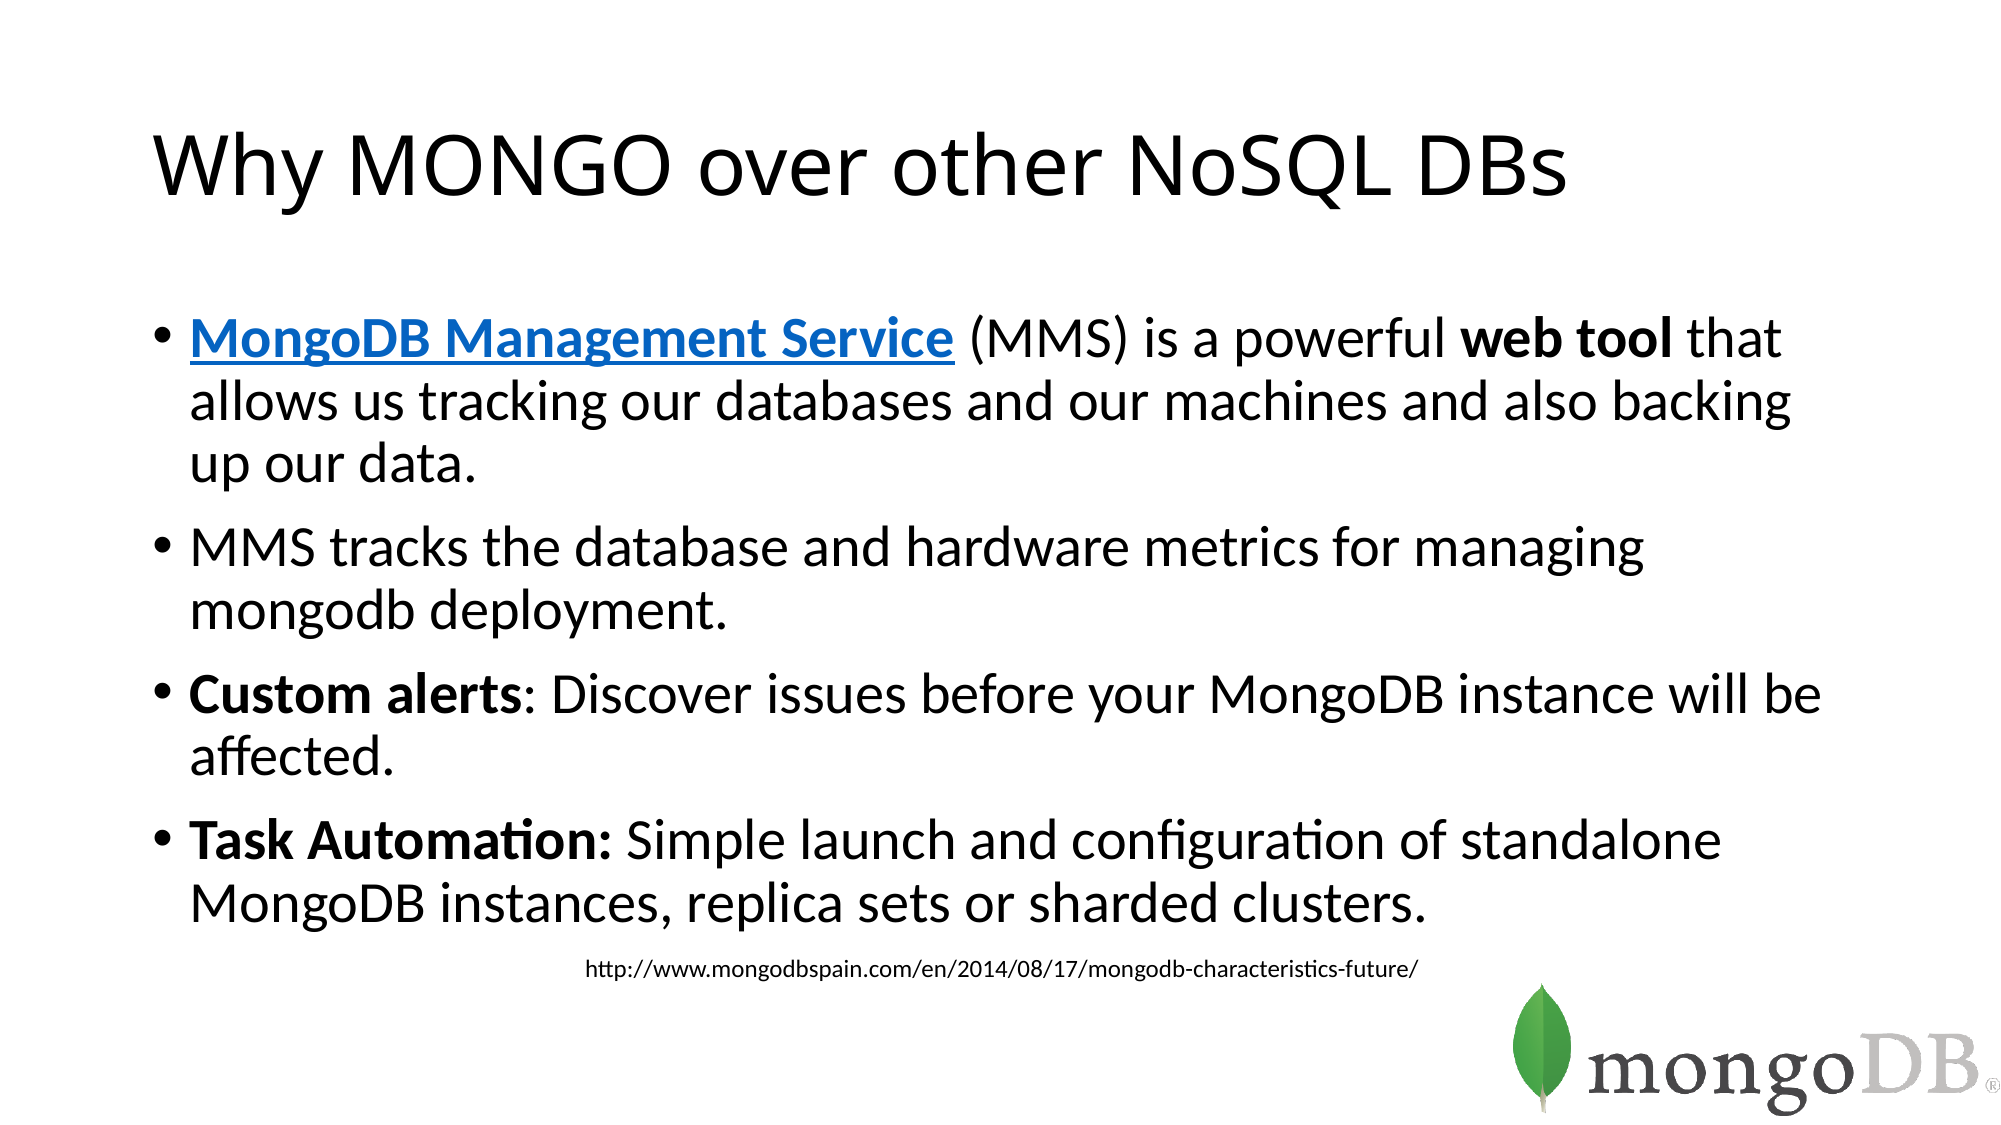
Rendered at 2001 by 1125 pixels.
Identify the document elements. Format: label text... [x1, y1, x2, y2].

list MongoDB Management Service (MMS) is a powerful web tool that allows us tracking our databases and our machines and also backing up our data. MMS tracks the database and hardware metrics for managing mongodb deployment. Custom alerts: Discover issues before your MongoDB instance will be affected. Task Automation: Simple launch and configuration of standalone MongoDB instances, replica sets or sharded clusters. http://www.mongodbspain.com/en/2014/08/17/mongodb-characteristics-future/ [137, 299, 1863, 1014]
picture [1512, 983, 2000, 1116]
title Why MONGO over other NoSQL DBs [137, 59, 1863, 278]
